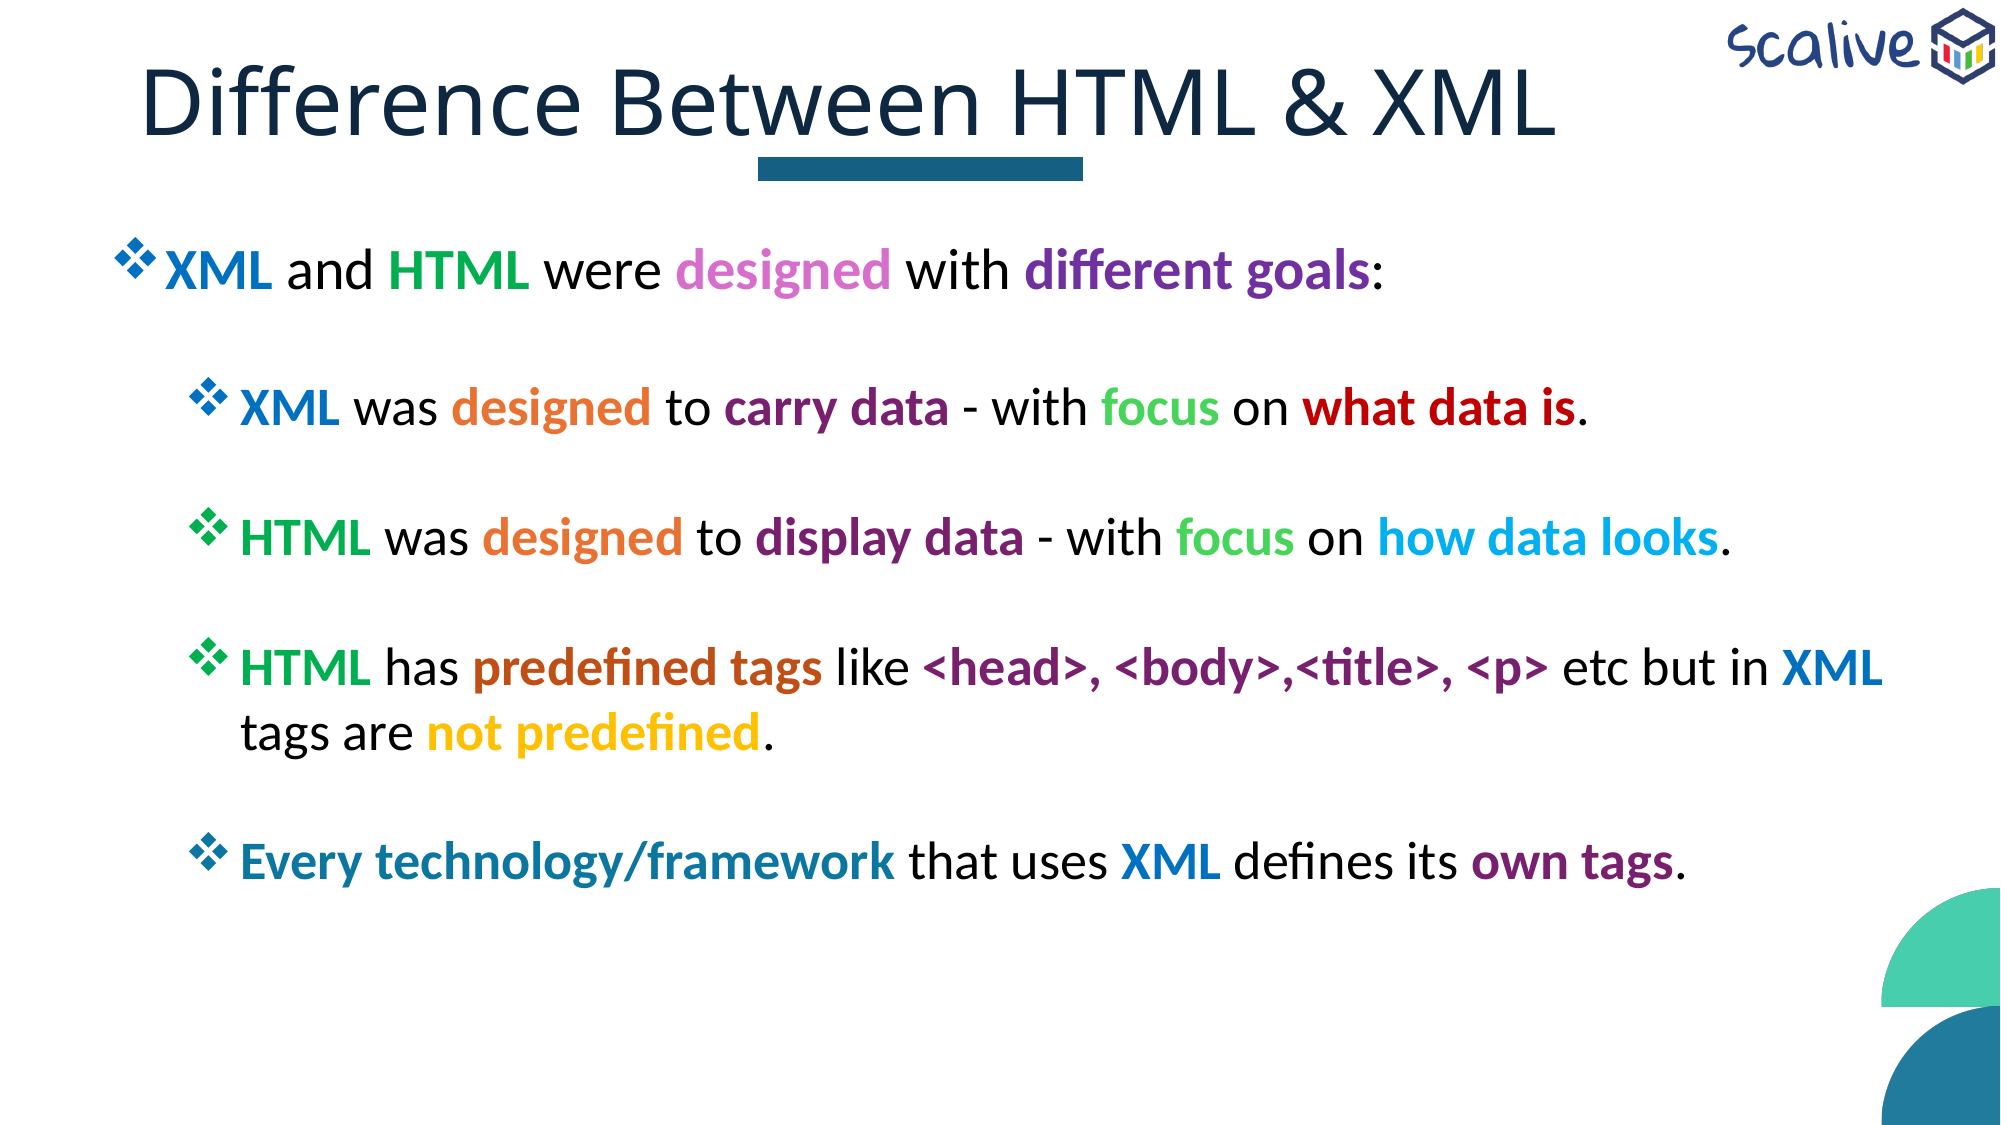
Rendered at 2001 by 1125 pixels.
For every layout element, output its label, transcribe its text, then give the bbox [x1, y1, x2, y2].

text_box [1881, 888, 2000, 1006]
text_box XML and HTML were designed with different goals: XML was designed to carry data - with focus on what data is. HTML was designed to display data - with focus on how data looks. HTML has predefined tags like <head>, <body>,<title>, <p> etc but in XML tags are not predefined. Every technology/framework that uses XML defines its own tags. [94, 223, 1967, 964]
picture [1718, 0, 2000, 92]
text_box Difference Between HTML & XML [123, 36, 1807, 161]
text_box [1881, 1006, 2000, 1125]
